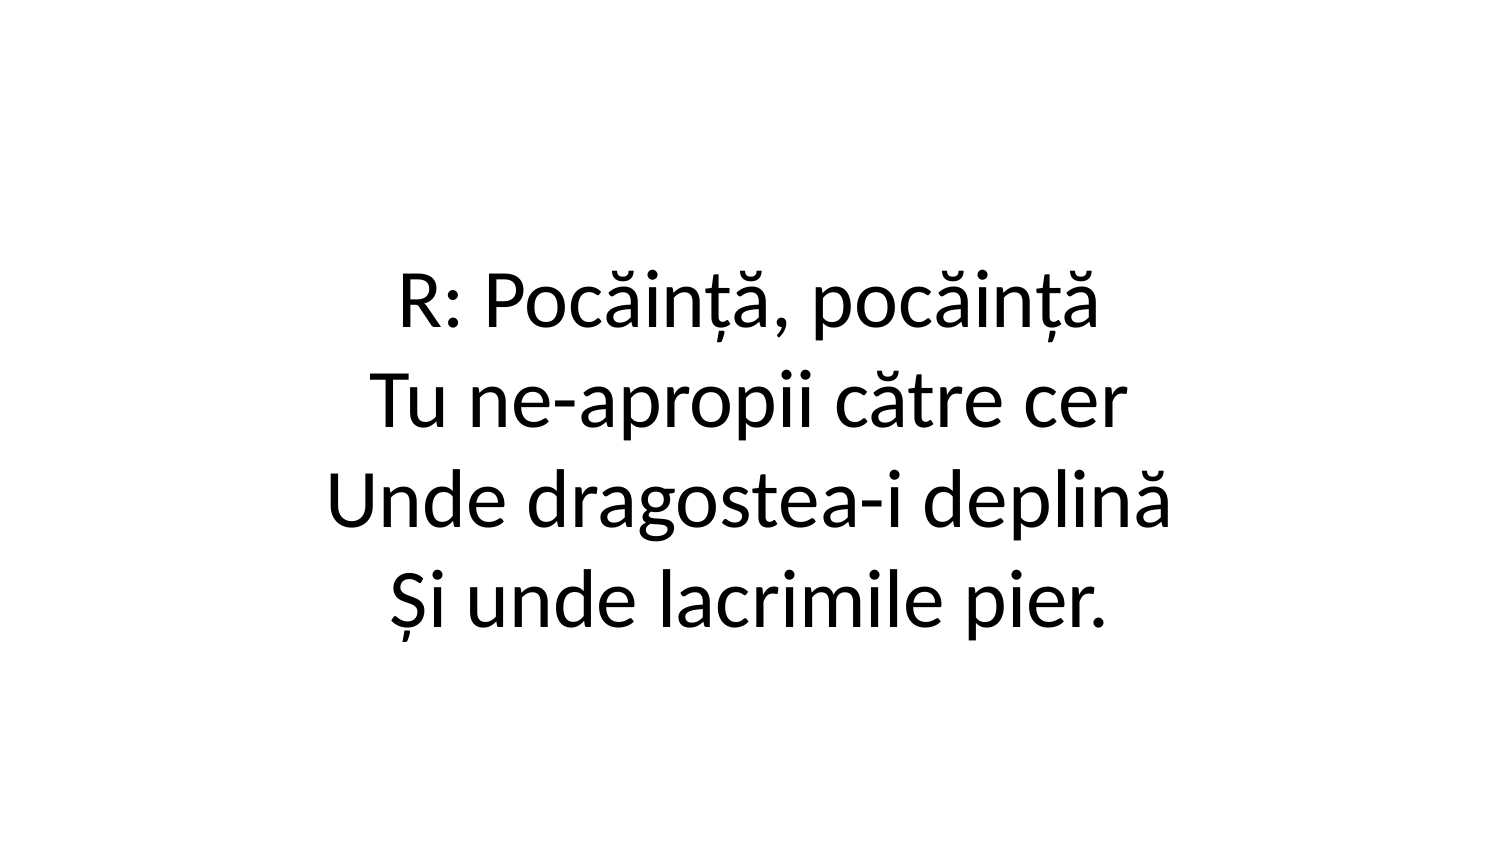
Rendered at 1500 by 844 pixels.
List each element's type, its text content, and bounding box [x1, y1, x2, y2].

text_box R: Pocăință, pocăință Tu ne-apropii către cer Unde dragostea-i deplină Și unde lacrimile pier. [310, 192, 1190, 652]
